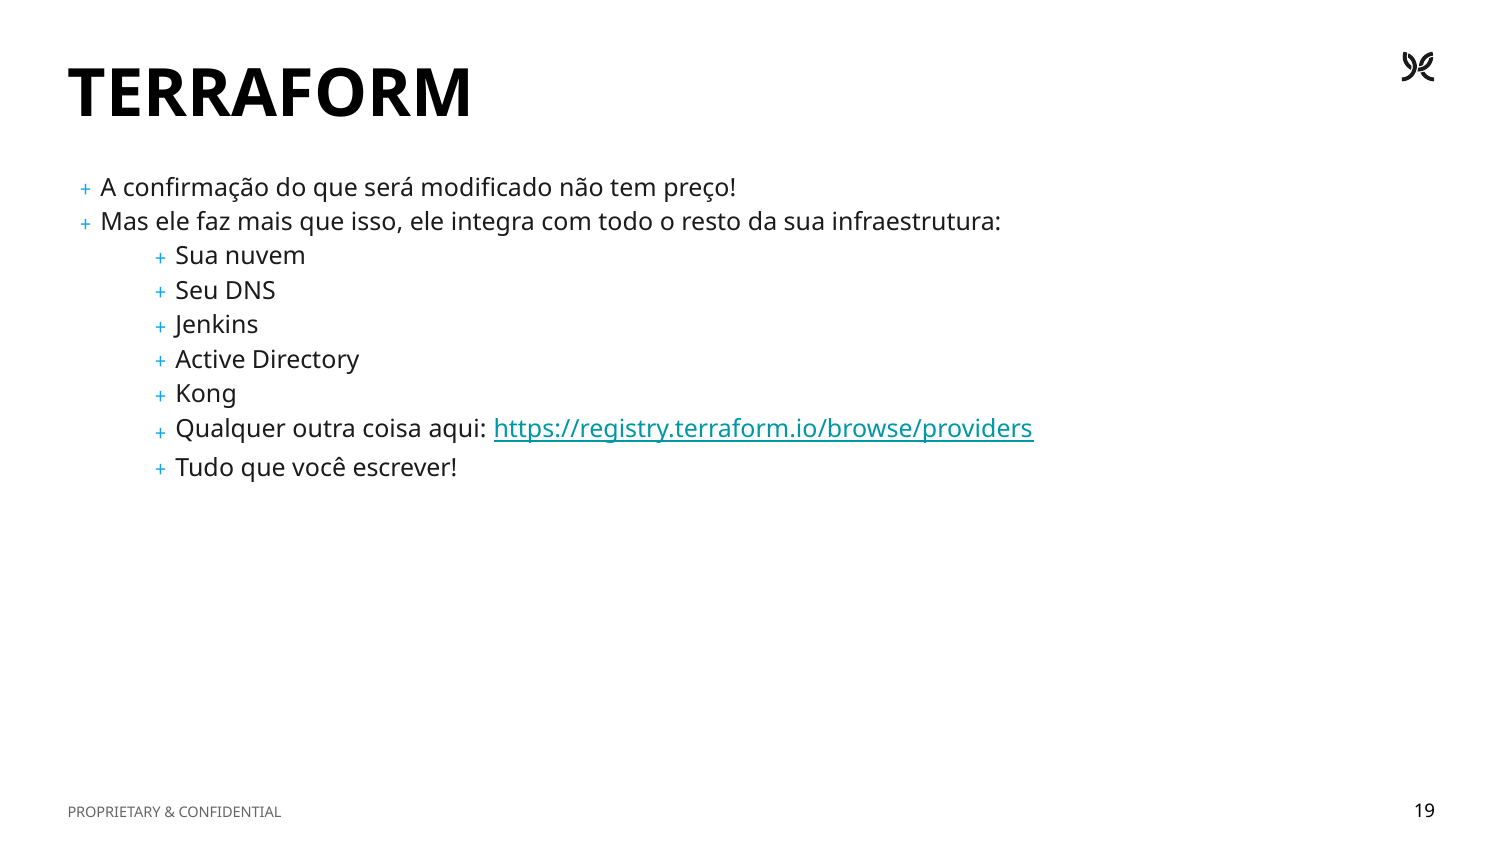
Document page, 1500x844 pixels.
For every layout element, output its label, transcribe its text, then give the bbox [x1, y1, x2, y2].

picture [1400, 49, 1436, 84]
list A confirmação do que será modificado não tem preço! Mas ele faz mais que isso, ele integra com todo o resto da sua infraestrutura: Sua nuvem Seu DNS Jenkins Active Directory Kong Qualquer outra coisa aqui: https://registry.terraform.io/browse/providers Tudo que você escrever! [67, 166, 1248, 658]
slide_number 19 [1345, 566, 1436, 844]
title TERRAFORM [67, 49, 1335, 180]
